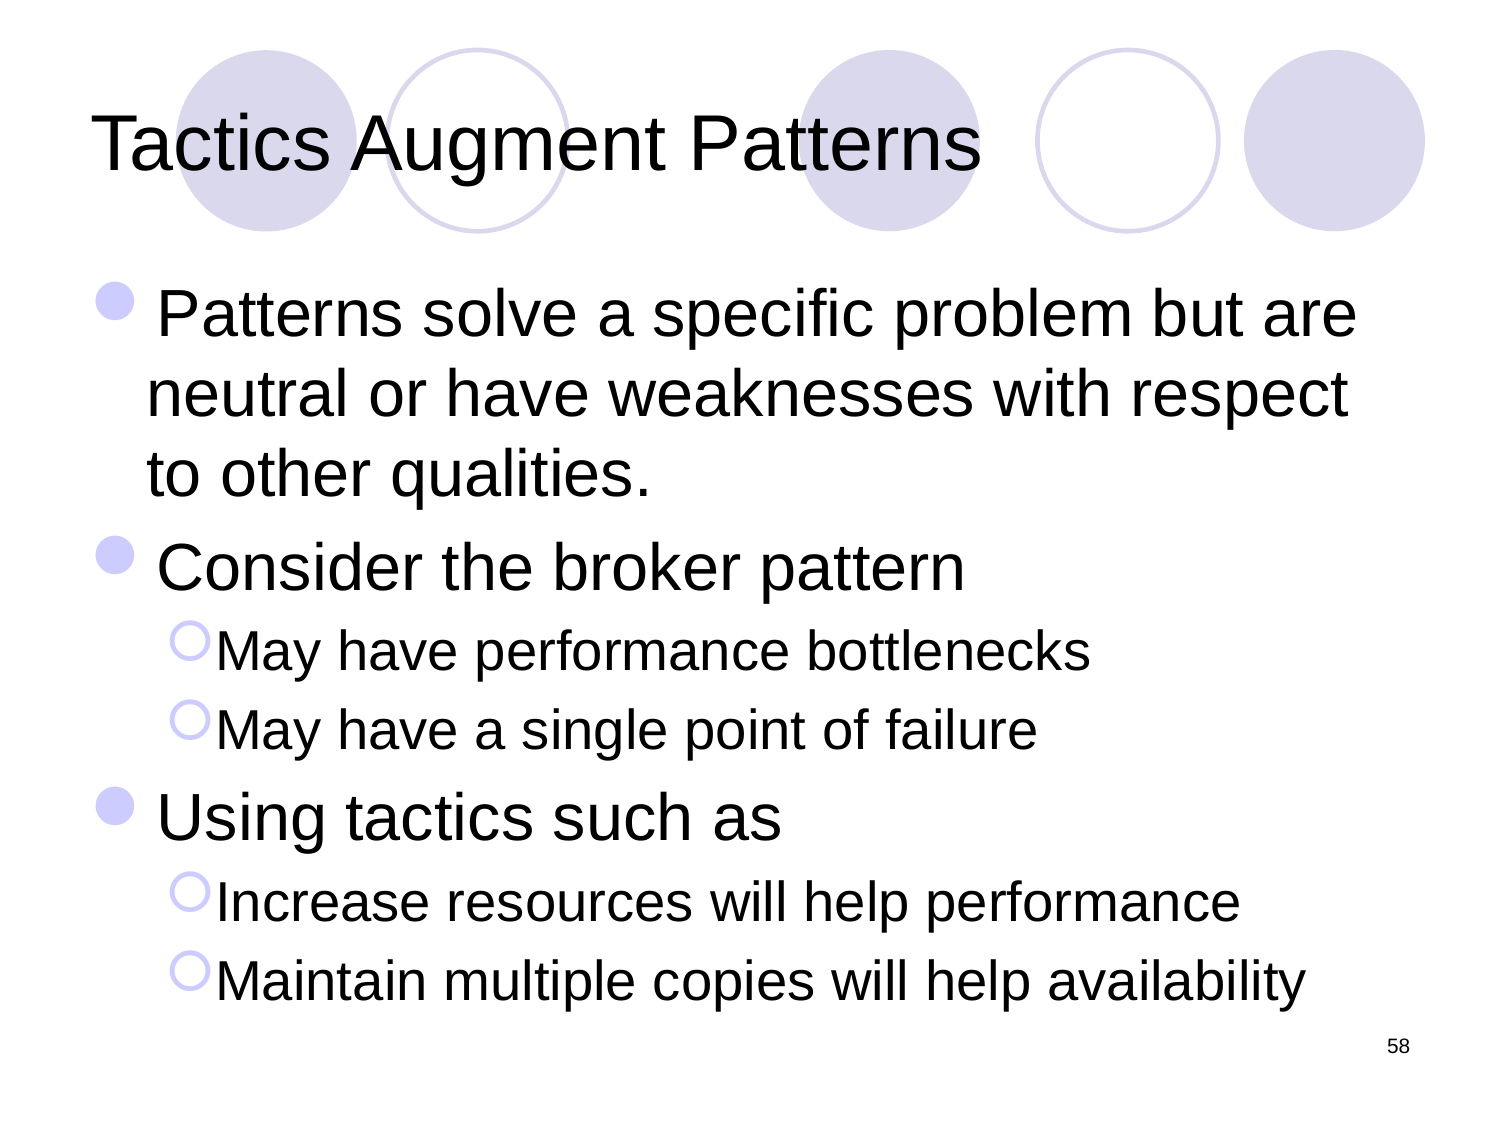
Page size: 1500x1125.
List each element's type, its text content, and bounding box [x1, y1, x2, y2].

title Tactics Augment Patterns [75, 45, 1425, 233]
list Patterns solve a specific problem but are neutral or have weaknesses with respect to other qualities. Consider the broker pattern May have performance bottlenecks May have a single point of failure Using tactics such as Increase resources will help performance Maintain multiple copies will help availability [75, 262, 1425, 1006]
slide_number 58 [1074, 1025, 1425, 1100]
